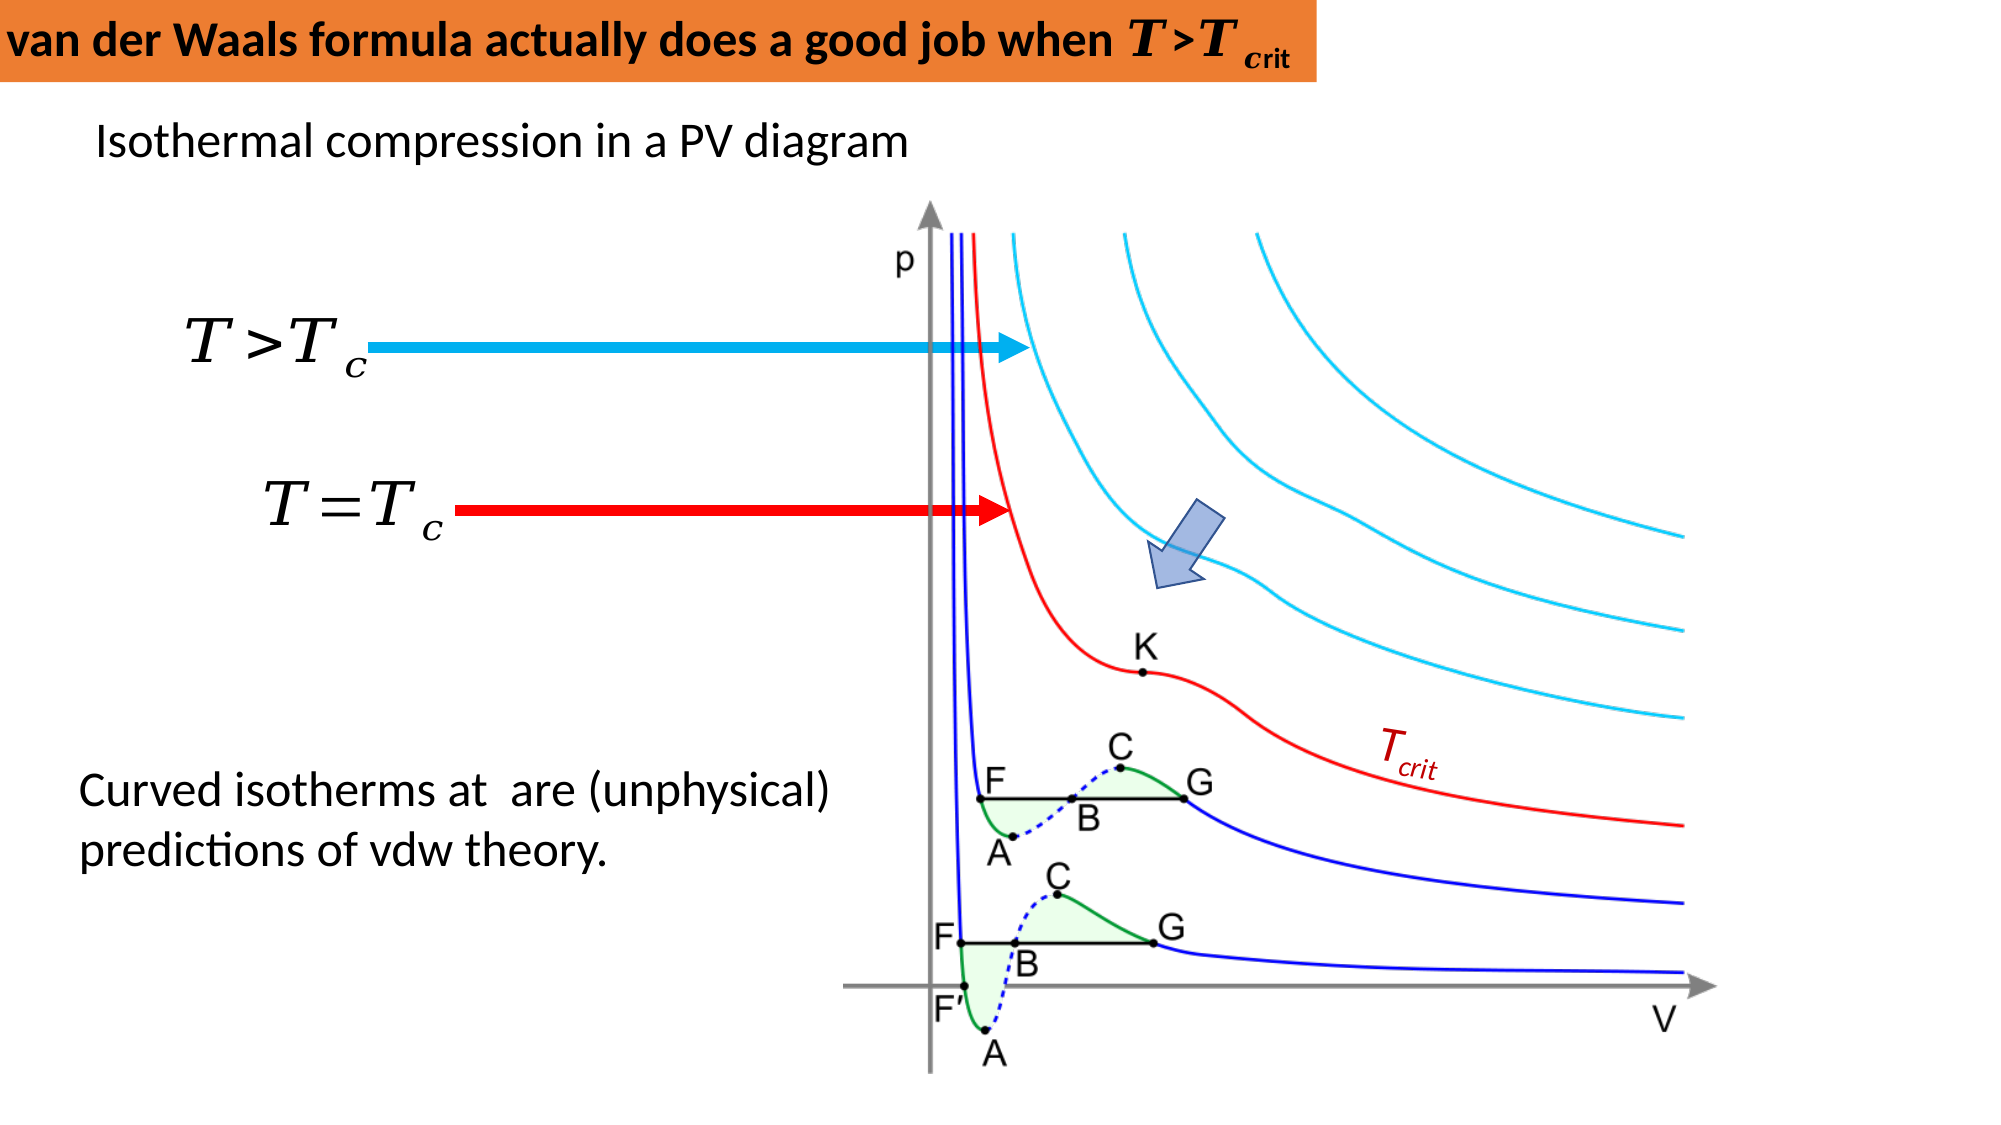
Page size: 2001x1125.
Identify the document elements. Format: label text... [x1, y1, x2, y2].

text_box van der Waals formula actually does a good job when 𝑻>𝑻𝒄rit [0, 0, 1317, 83]
text_box Isothermal compression in a PV diagram [80, 99, 925, 175]
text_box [183, 200, 1718, 1074]
